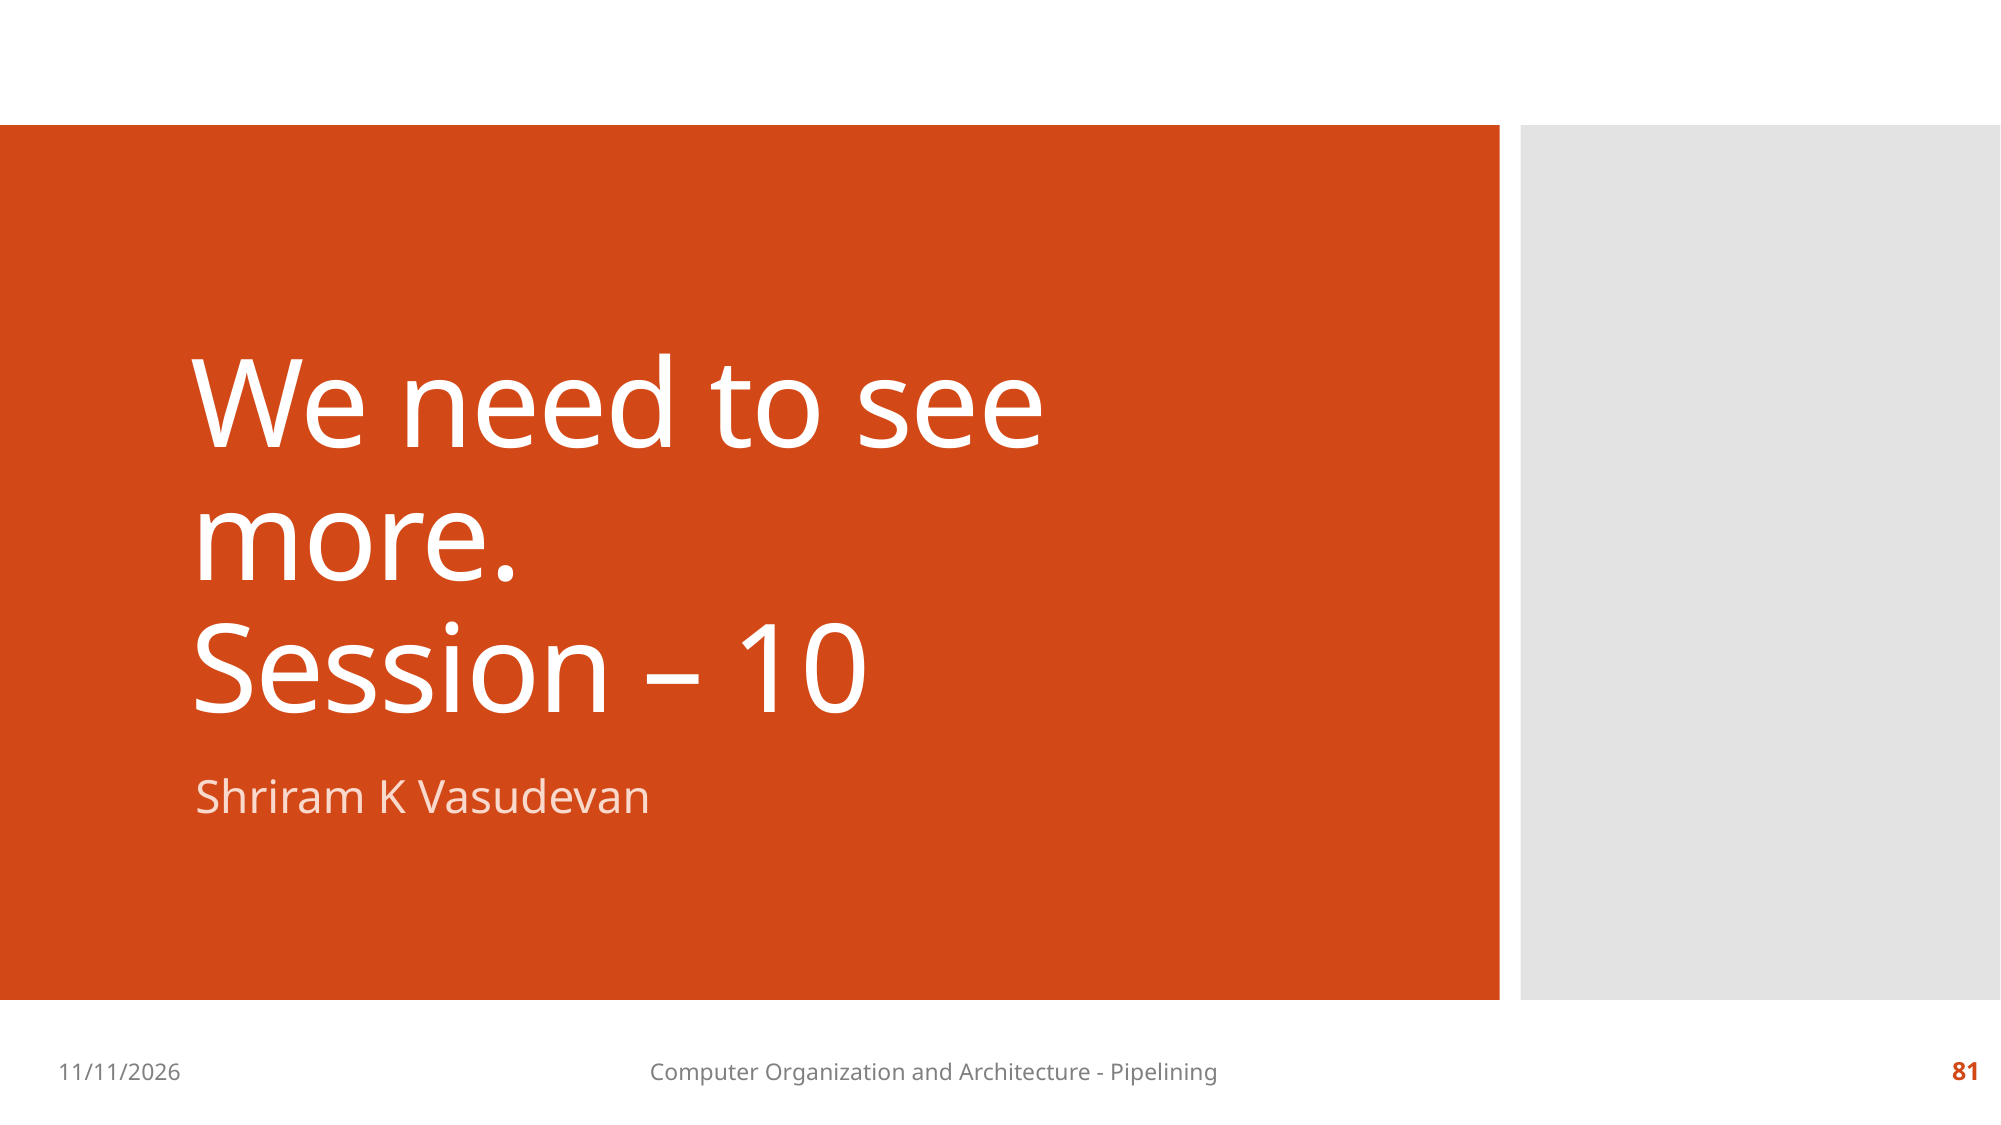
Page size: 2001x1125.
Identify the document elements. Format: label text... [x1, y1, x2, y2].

footer Computer Organization and Architecture - Pipelining [634, 1042, 1605, 1103]
title We need to see more. Session – 10 [175, 213, 1376, 747]
subtitle Shriram K Vasudevan [180, 766, 1381, 917]
slide_number 81 [1744, 1042, 1996, 1103]
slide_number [43, 1042, 493, 1103]
